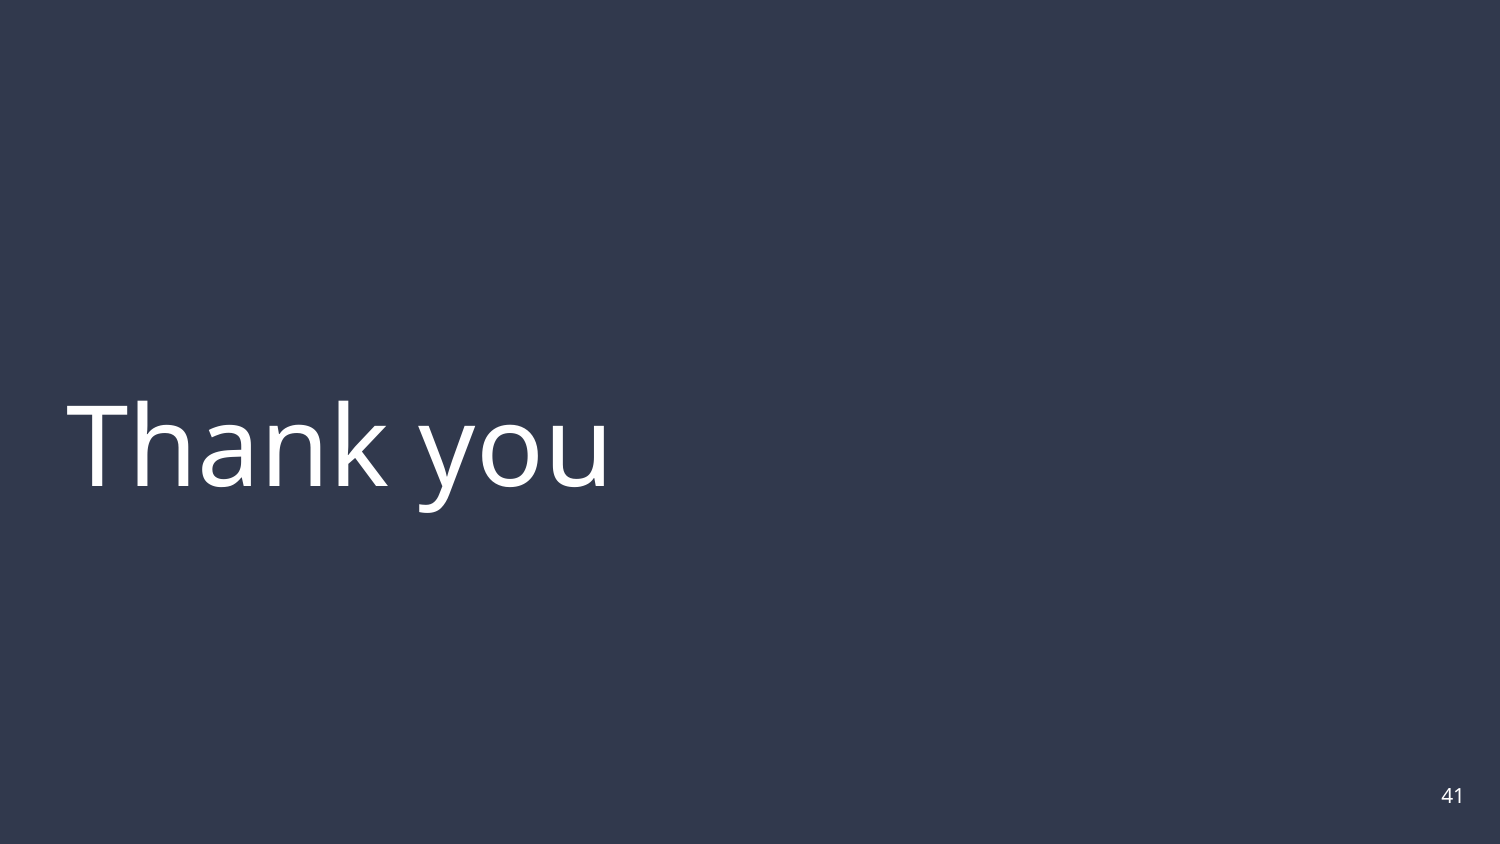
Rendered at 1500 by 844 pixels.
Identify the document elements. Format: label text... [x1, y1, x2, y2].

slide_number 41 [1389, 764, 1480, 830]
title Thank you [51, 319, 927, 524]
